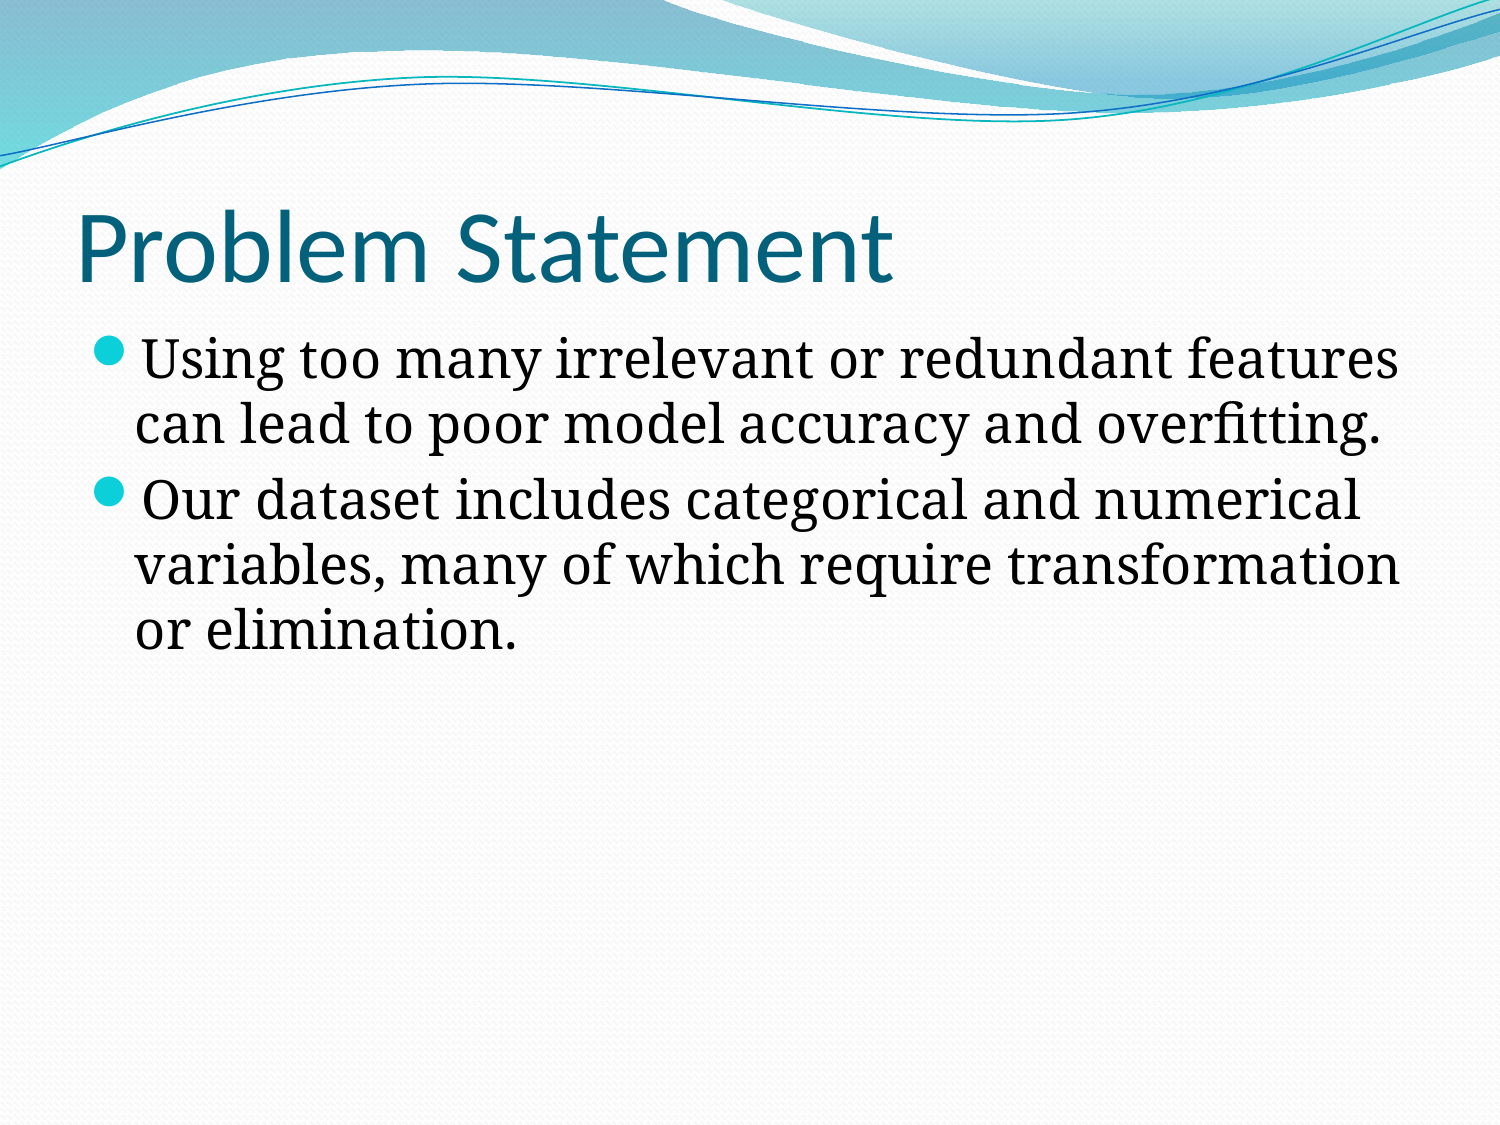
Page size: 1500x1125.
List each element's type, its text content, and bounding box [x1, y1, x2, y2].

list Using too many irrelevant or redundant features can lead to poor model accuracy and overfitting. Our dataset includes categorical and numerical variables, many of which require transformation or elimination. [75, 317, 1425, 1038]
title Problem Statement [75, 115, 1425, 303]
